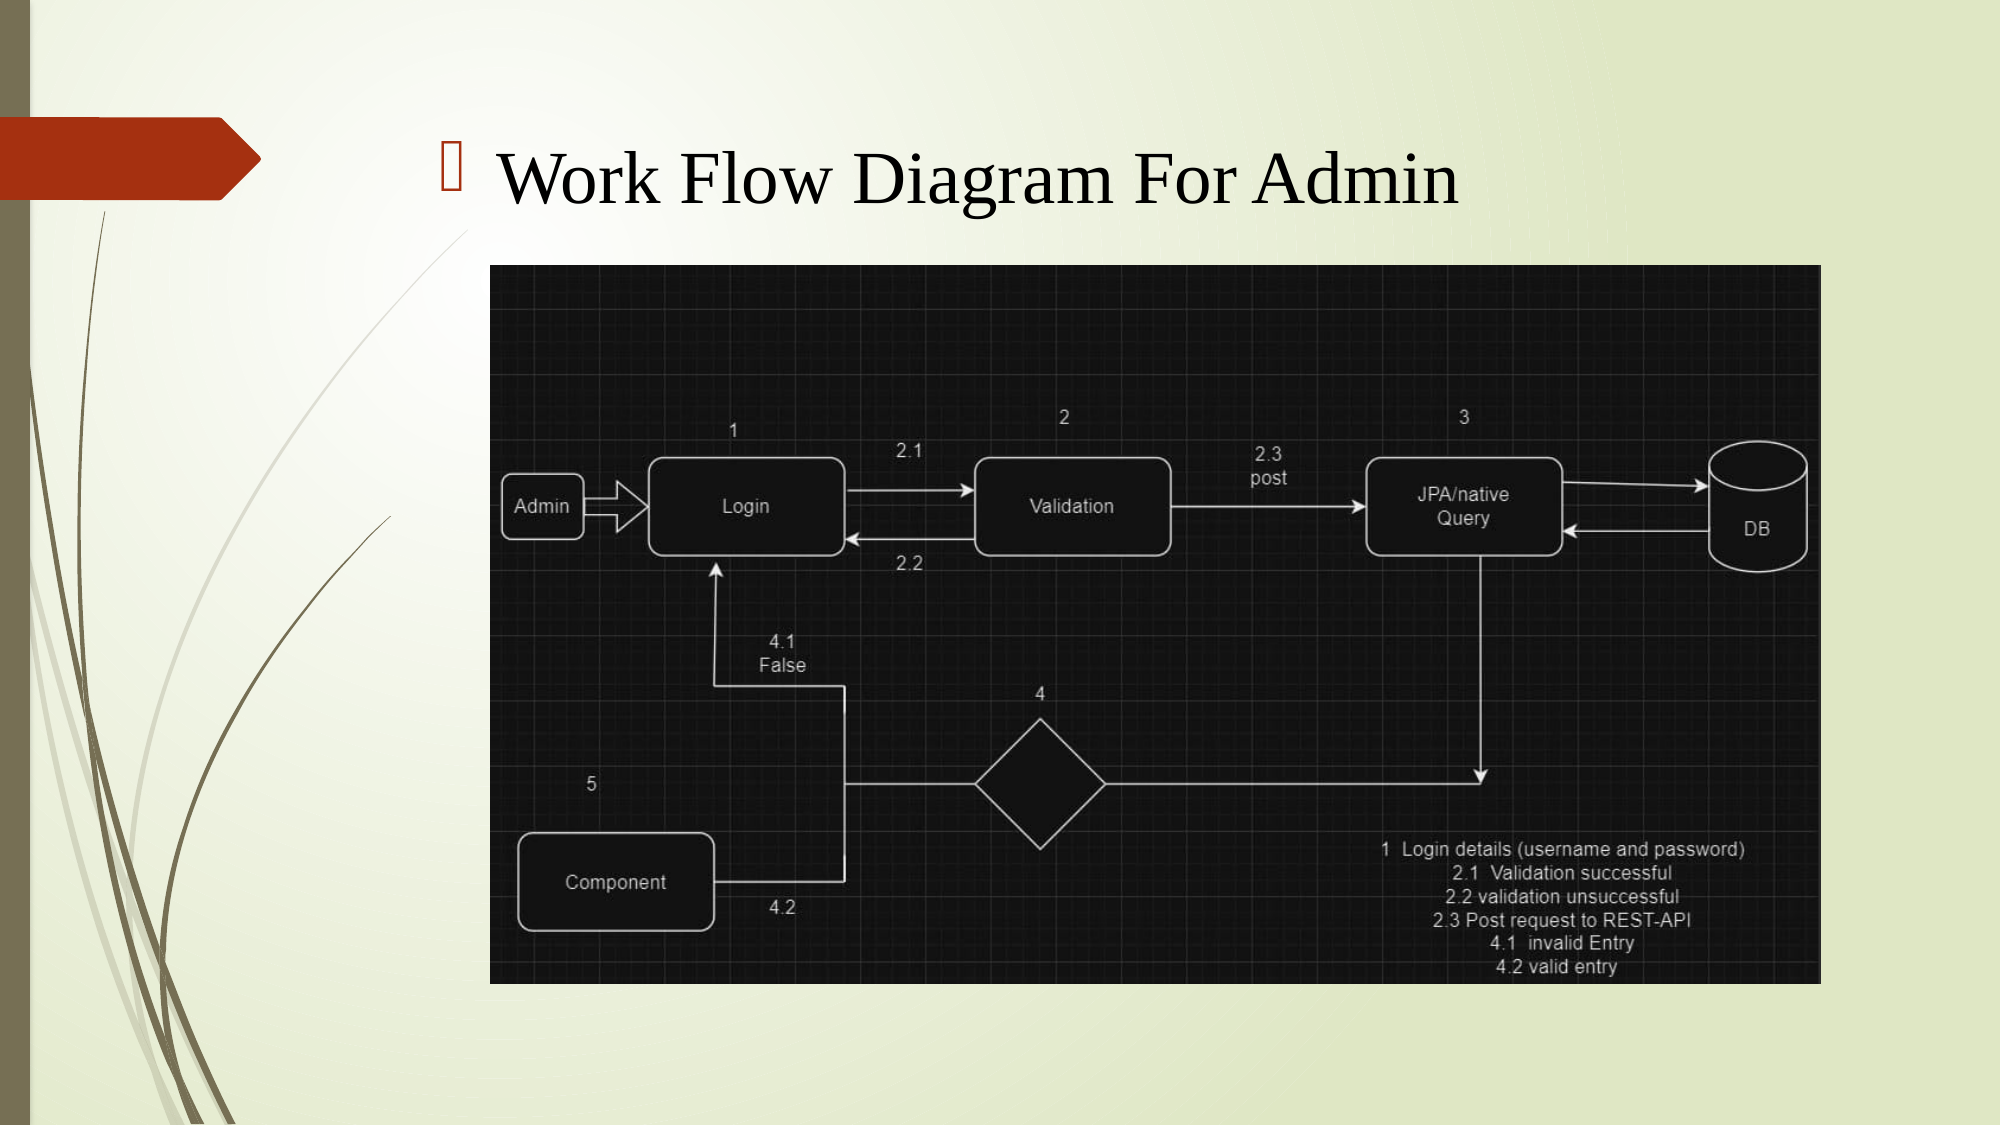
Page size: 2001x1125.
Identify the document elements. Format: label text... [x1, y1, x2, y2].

picture [490, 265, 1822, 985]
list Work Flow Diagram For Admin [424, 120, 1888, 970]
